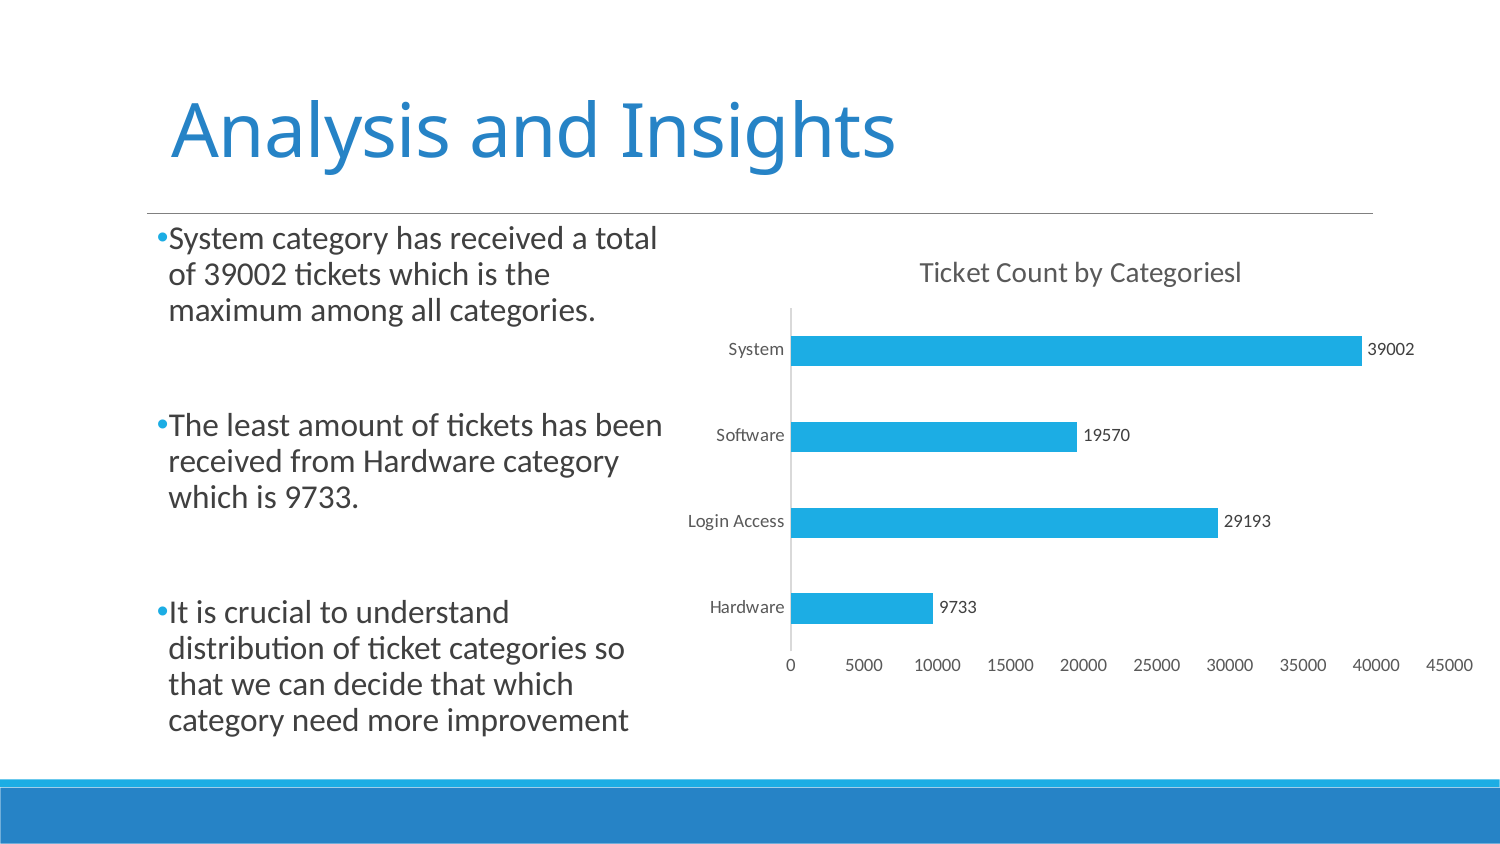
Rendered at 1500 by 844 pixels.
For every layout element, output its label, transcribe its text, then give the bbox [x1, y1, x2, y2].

title Analysis and Insights [156, 60, 1233, 180]
list System category has received a total of 39002 tickets which is the maximum among all categories. The least amount of tickets has been received from Hardware category which is 9733. It is crucial to understand distribution of ticket categories so that we can decide that which category need more improvement [156, 213, 672, 813]
chart [671, 234, 1490, 686]
